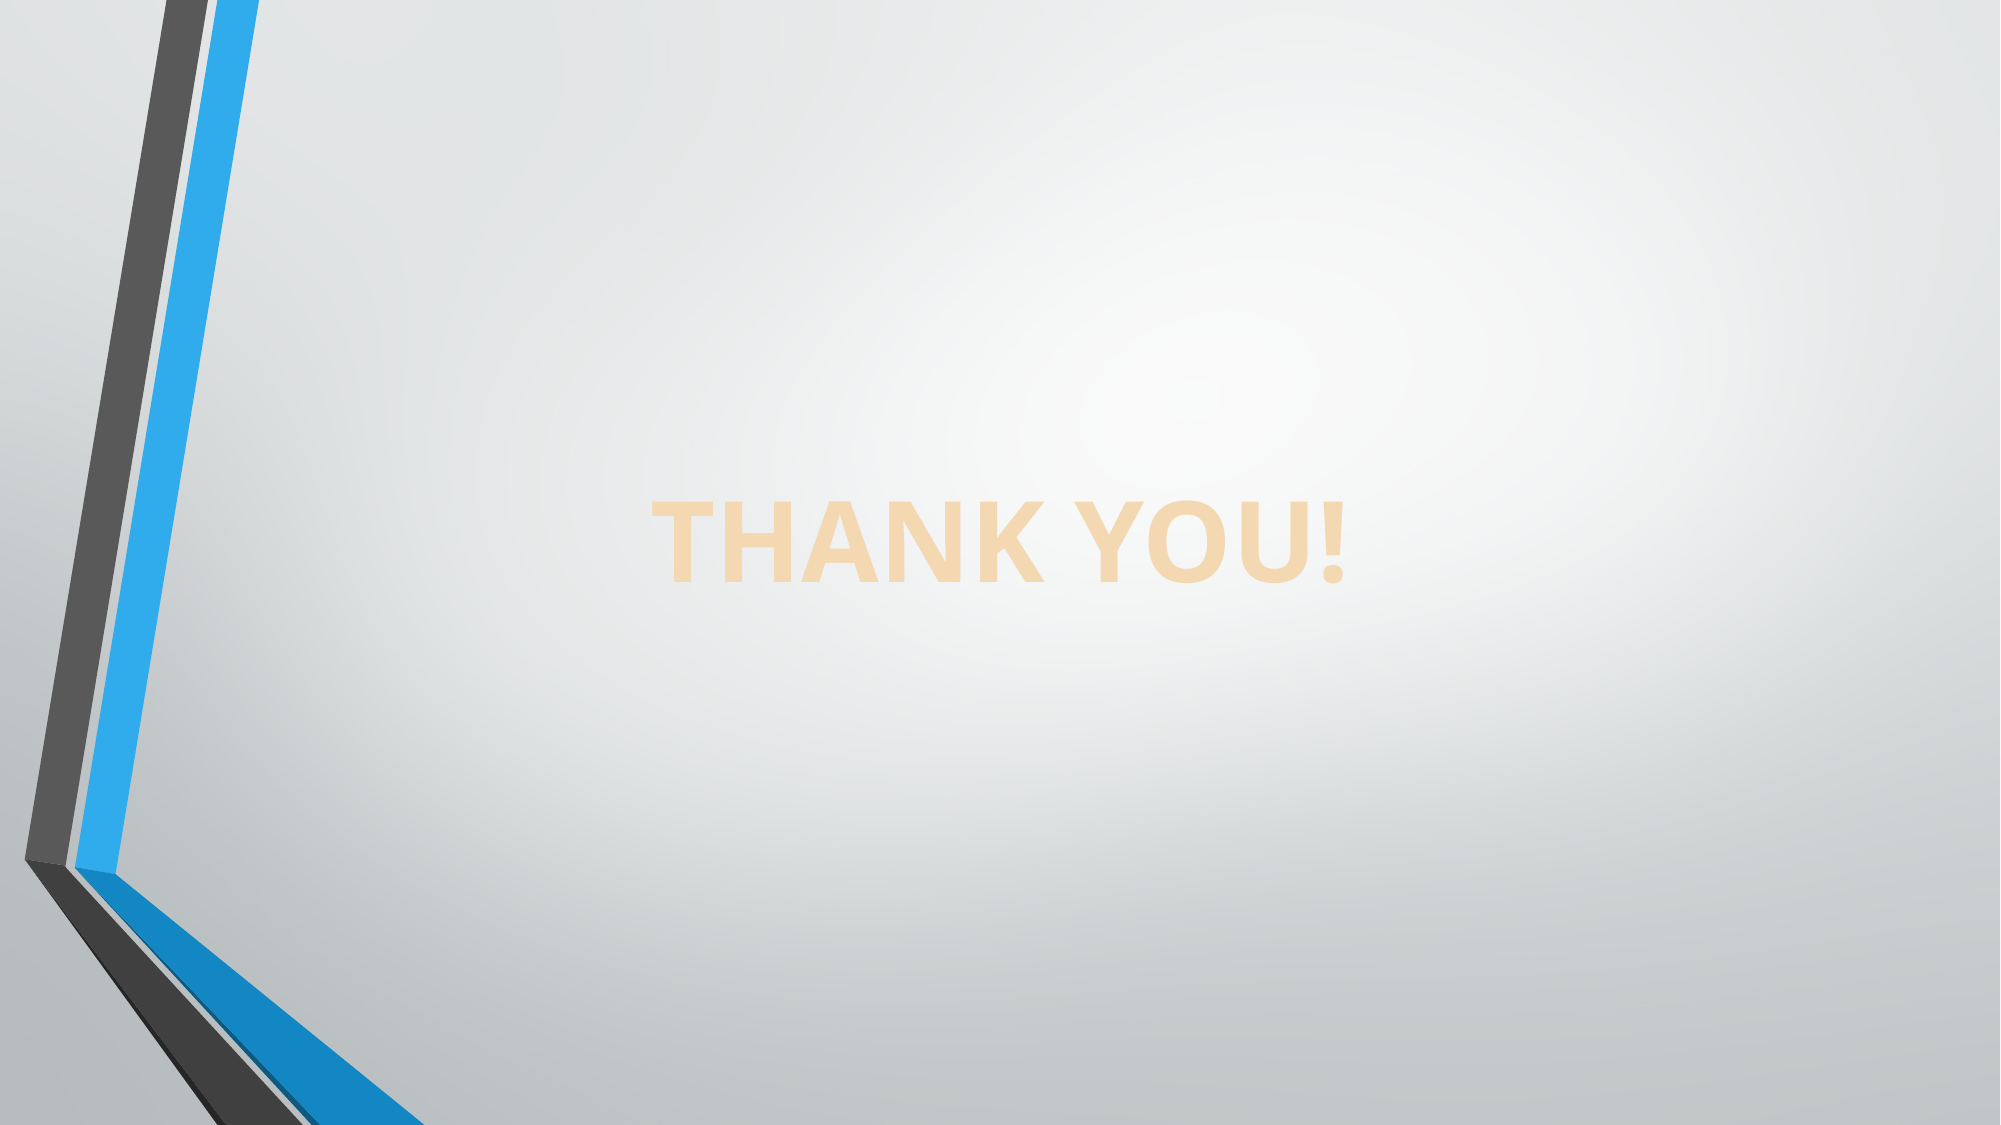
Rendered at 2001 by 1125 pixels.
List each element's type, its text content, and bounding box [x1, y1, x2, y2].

text_box THANK YOU! [168, 462, 1832, 613]
